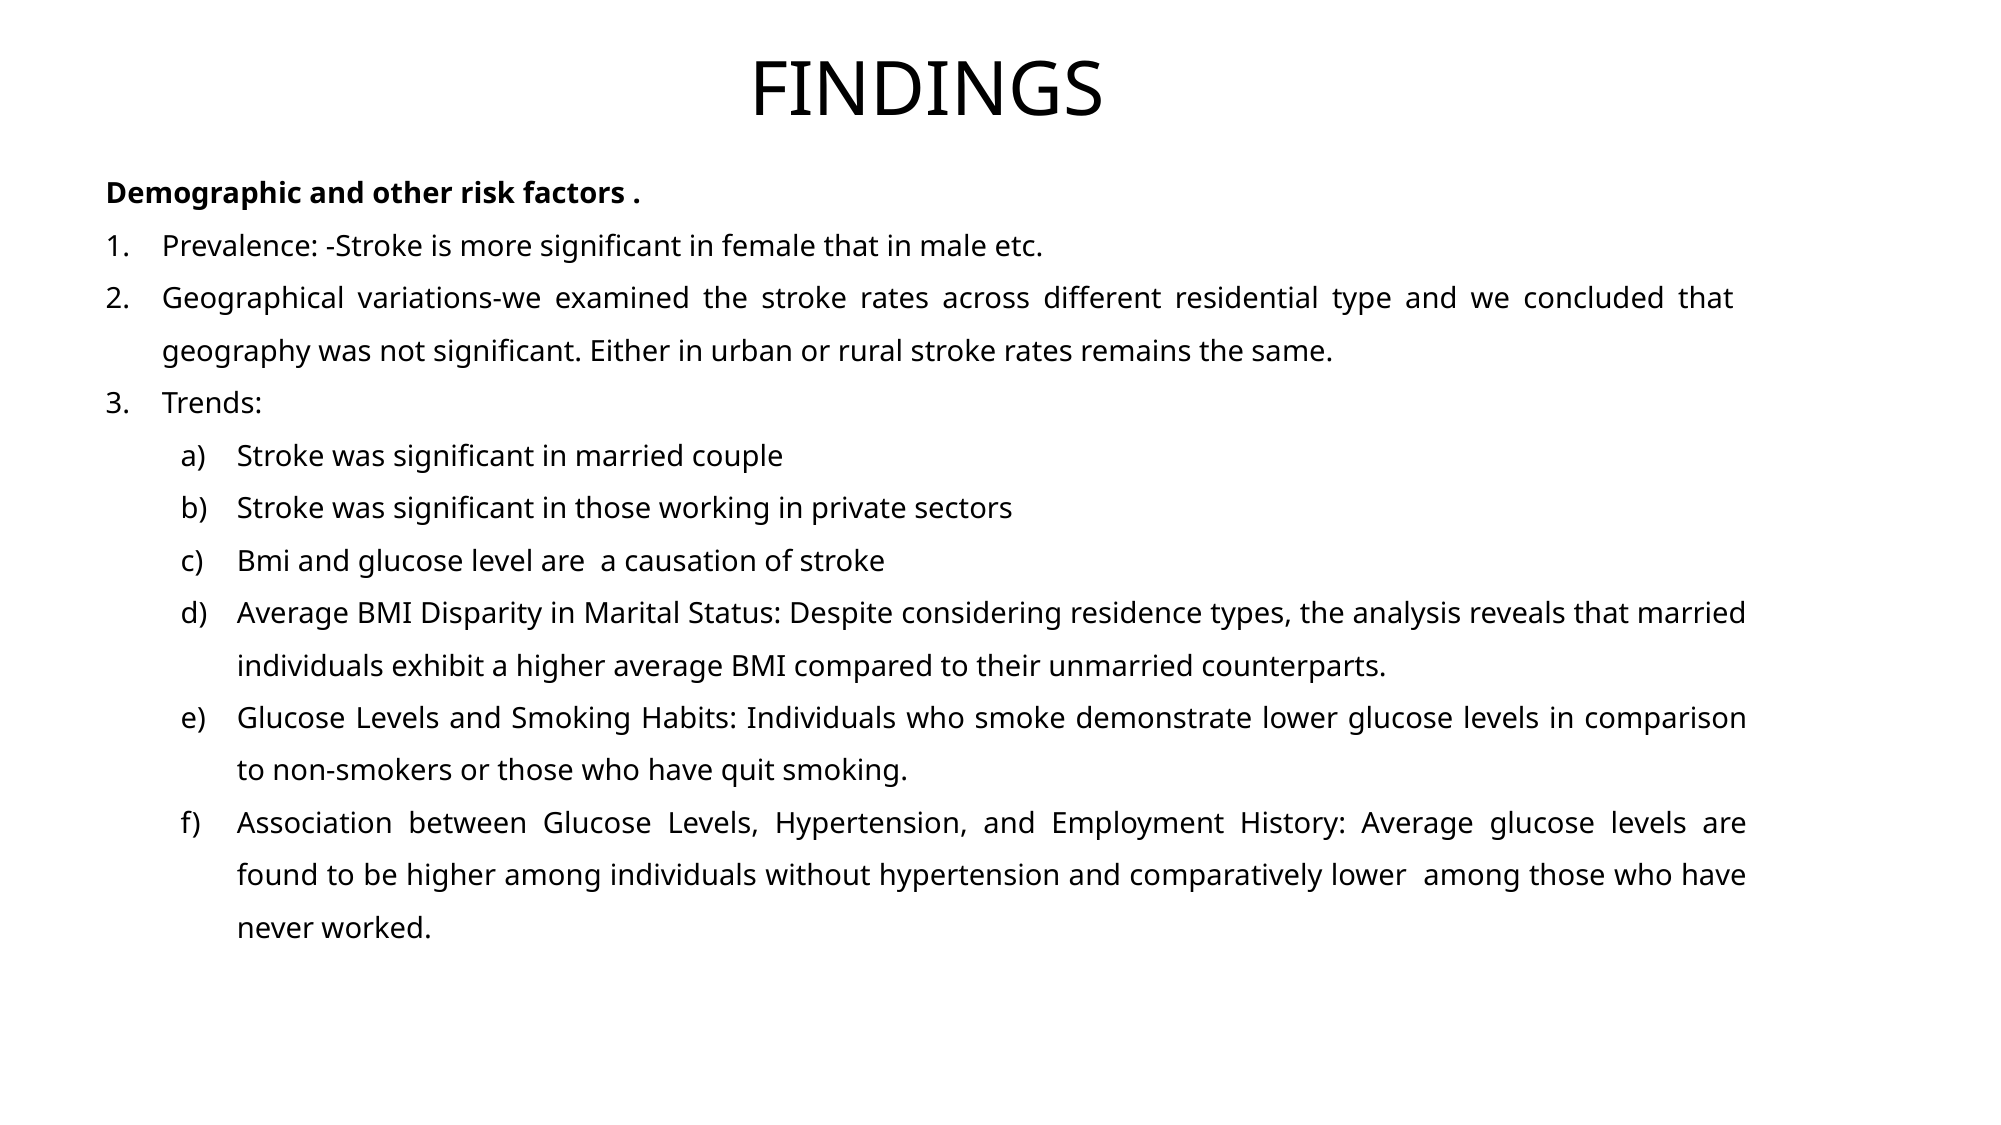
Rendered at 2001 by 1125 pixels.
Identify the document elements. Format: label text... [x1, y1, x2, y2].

text_box Demographic and other risk factors . Prevalence: -Stroke is more significant in female that in male etc. Geographical variations-we examined the stroke rates across different residential type and we concluded that geography was not significant. Either in urban or rural stroke rates remains the same. Trends: Stroke was significant in married couple Stroke was significant in those working in private sectors Bmi and glucose level are a causation of stroke Average BMI Disparity in Marital Status: Despite considering residence types, the analysis reveals that married individuals exhibit a higher average BMI compared to their unmarried counterparts. Glucose Levels and Smoking Habits: Individuals who smoke demonstrate lower glucose levels in comparison to non-smokers or those who have quit smoking. Association between Glucose Levels, Hypertension, and Employment History: Average glucose levels are found to be higher among individuals without hypertension and comparatively lower among those who have never worked. [90, 149, 1763, 1087]
title FINDINGS [90, 43, 1763, 140]
